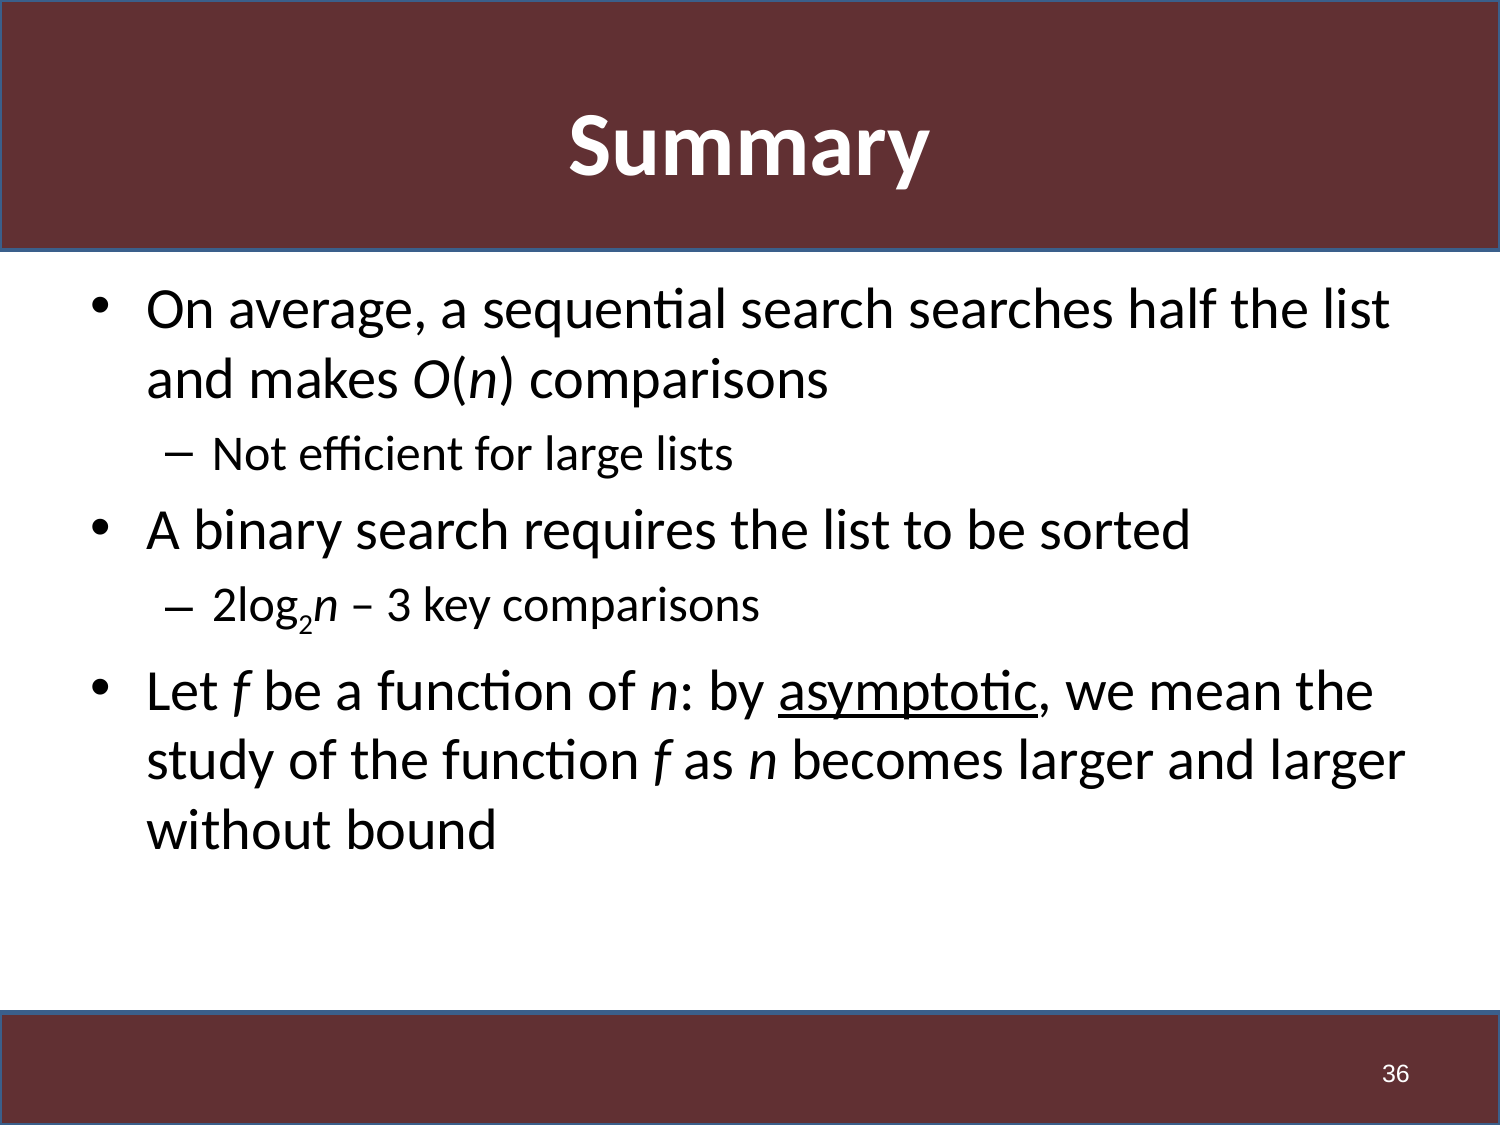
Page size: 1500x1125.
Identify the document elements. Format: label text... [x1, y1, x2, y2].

slide_number 36 [1074, 1042, 1425, 1103]
title Summary [75, 45, 1425, 233]
list On average, a sequential search searches half the list and makes O(n) comparisons Not efficient for large lists A binary search requires the list to be sorted 2log2n – 3 key comparisons Let f be a function of n: by asymptotic, we mean the study of the function f as n becomes larger and larger without bound [75, 262, 1425, 1005]
